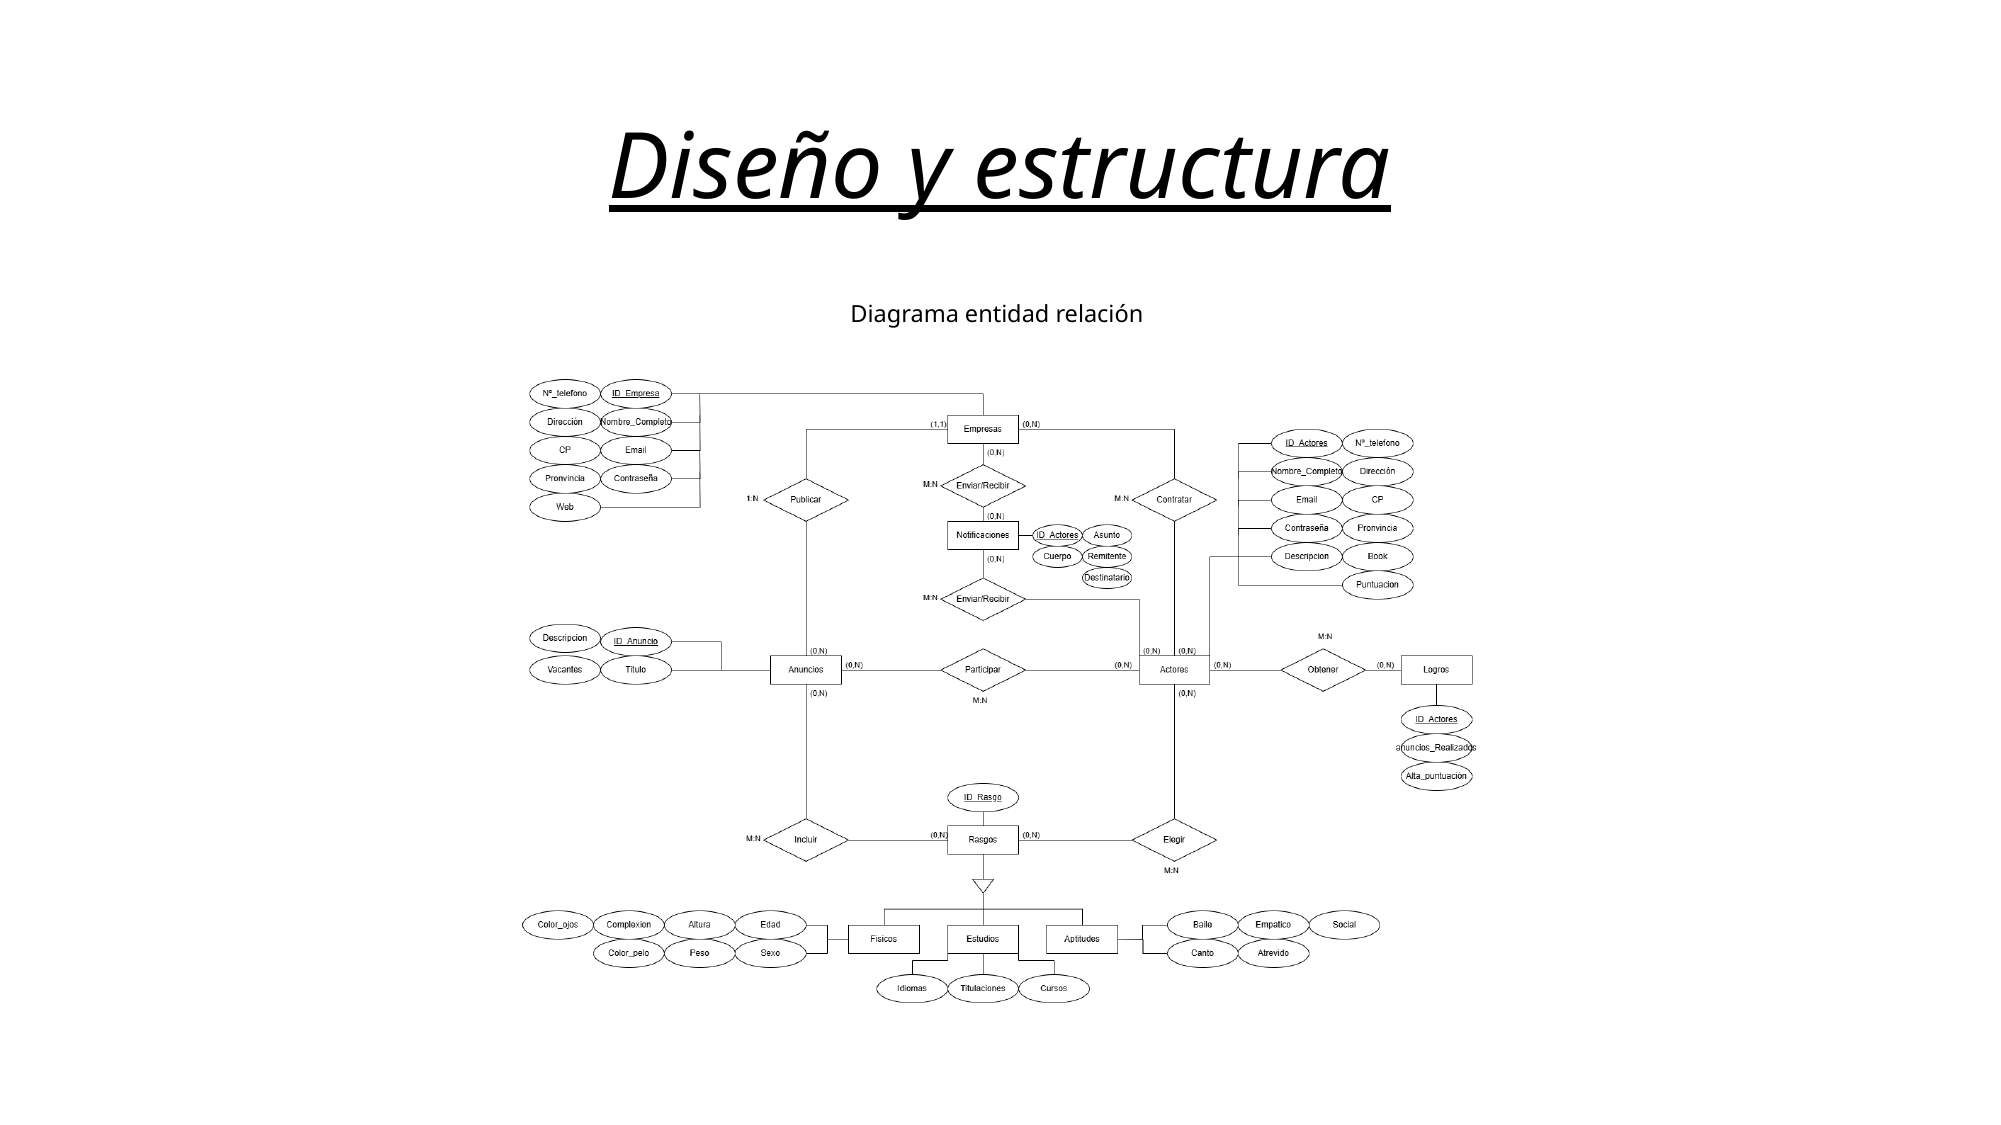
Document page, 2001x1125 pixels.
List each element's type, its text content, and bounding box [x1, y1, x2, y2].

picture [522, 378, 1478, 1004]
list Diagrama entidad relación [811, 294, 1189, 351]
title Diseño y estructura [137, 59, 1863, 278]
